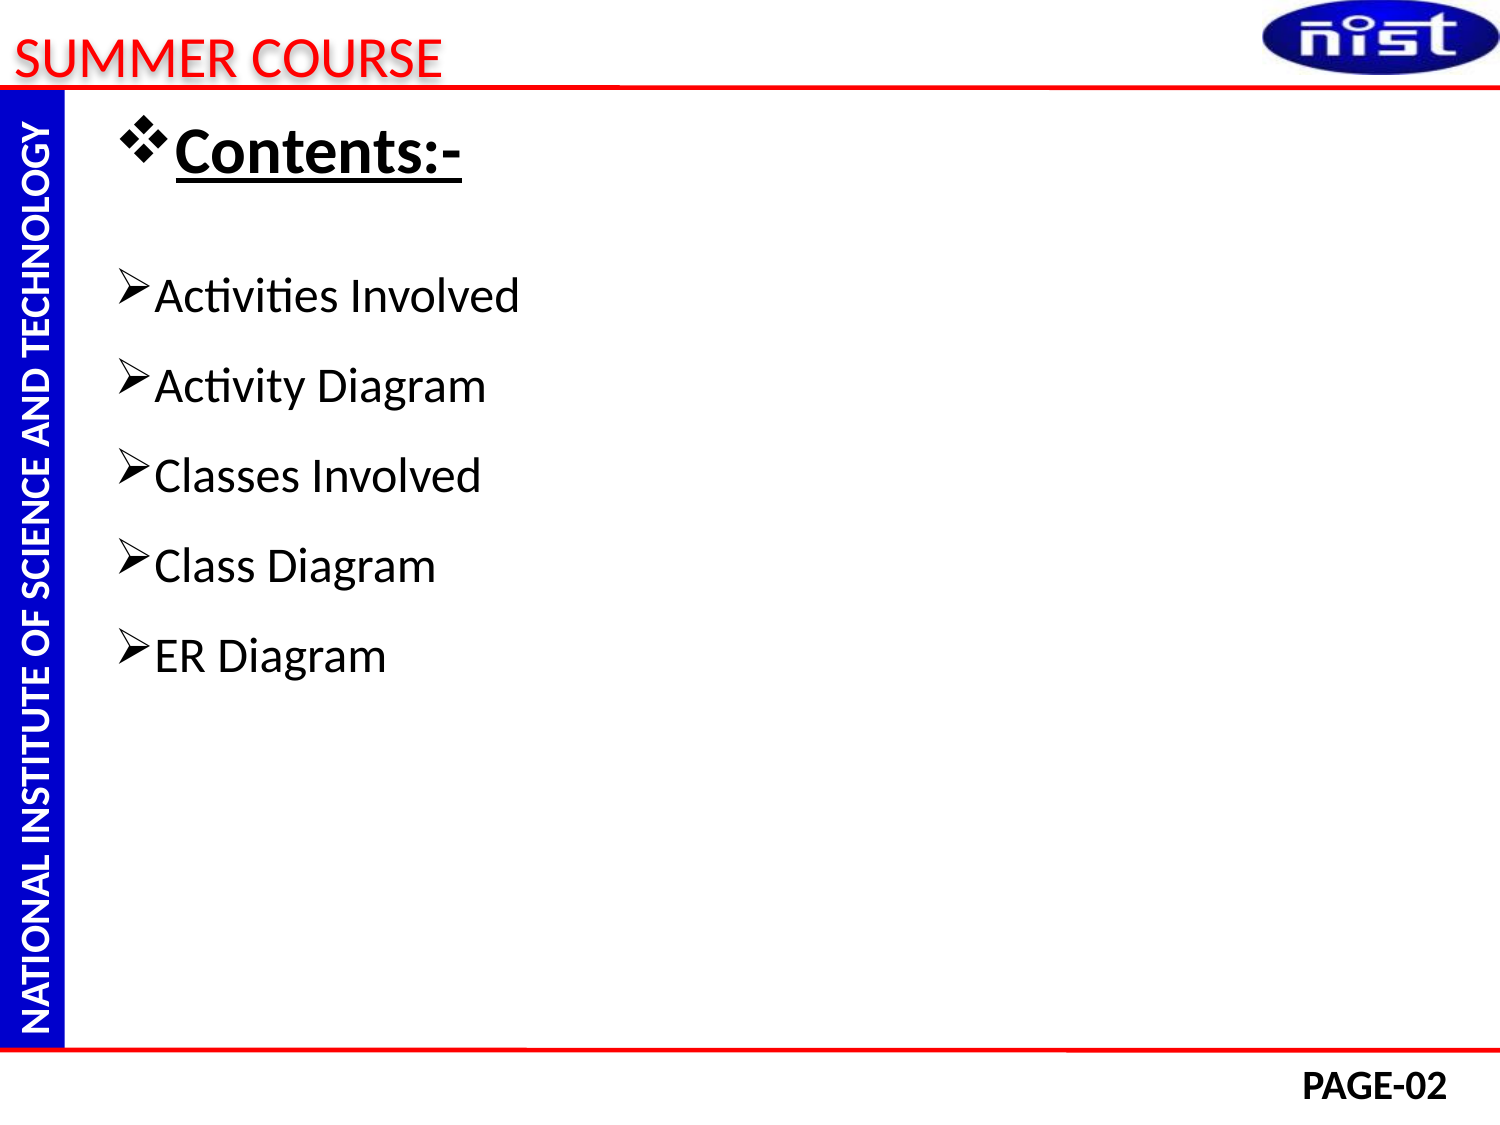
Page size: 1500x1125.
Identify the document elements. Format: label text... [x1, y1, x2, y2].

text_box NATIONAL INSTITUTE OF SCIENCE AND TECHNOLOGY [0, 108, 65, 1047]
picture [1262, 0, 1500, 76]
text_box PAGE-02 [1287, 1060, 1488, 1115]
text_box Contents:- Activities Involved Activity Diagram Classes Involved Class Diagram ER Diagram [99, 99, 1430, 1005]
text_box SUMMER COURSE [0, 11, 1000, 85]
